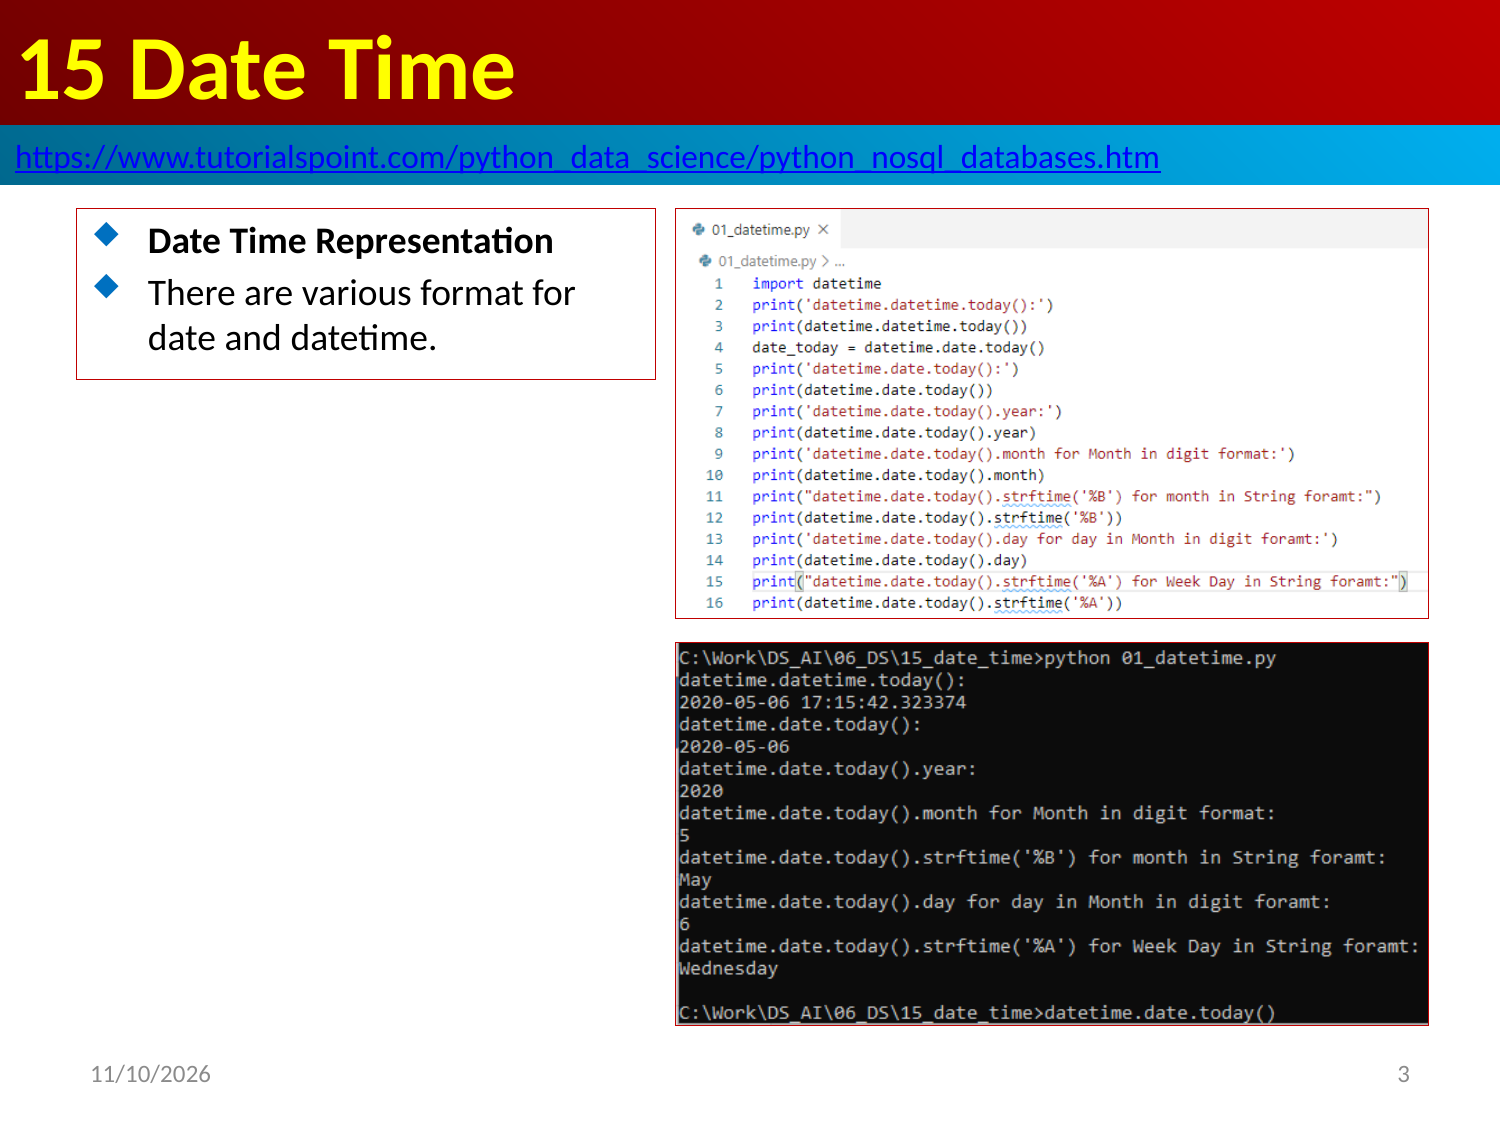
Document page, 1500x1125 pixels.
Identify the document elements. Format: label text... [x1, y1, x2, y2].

title 15 Date Time [0, 0, 1500, 125]
picture [675, 642, 1429, 1026]
slide_number 3 [1074, 1042, 1425, 1103]
text_box https://www.tutorialspoint.com/python_data_science/python_nosql_databases.htm [0, 125, 1500, 185]
picture [675, 207, 1429, 619]
subtitle Date Time Representation There are various format for date and datetime. [76, 208, 656, 380]
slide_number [75, 1042, 425, 1103]
